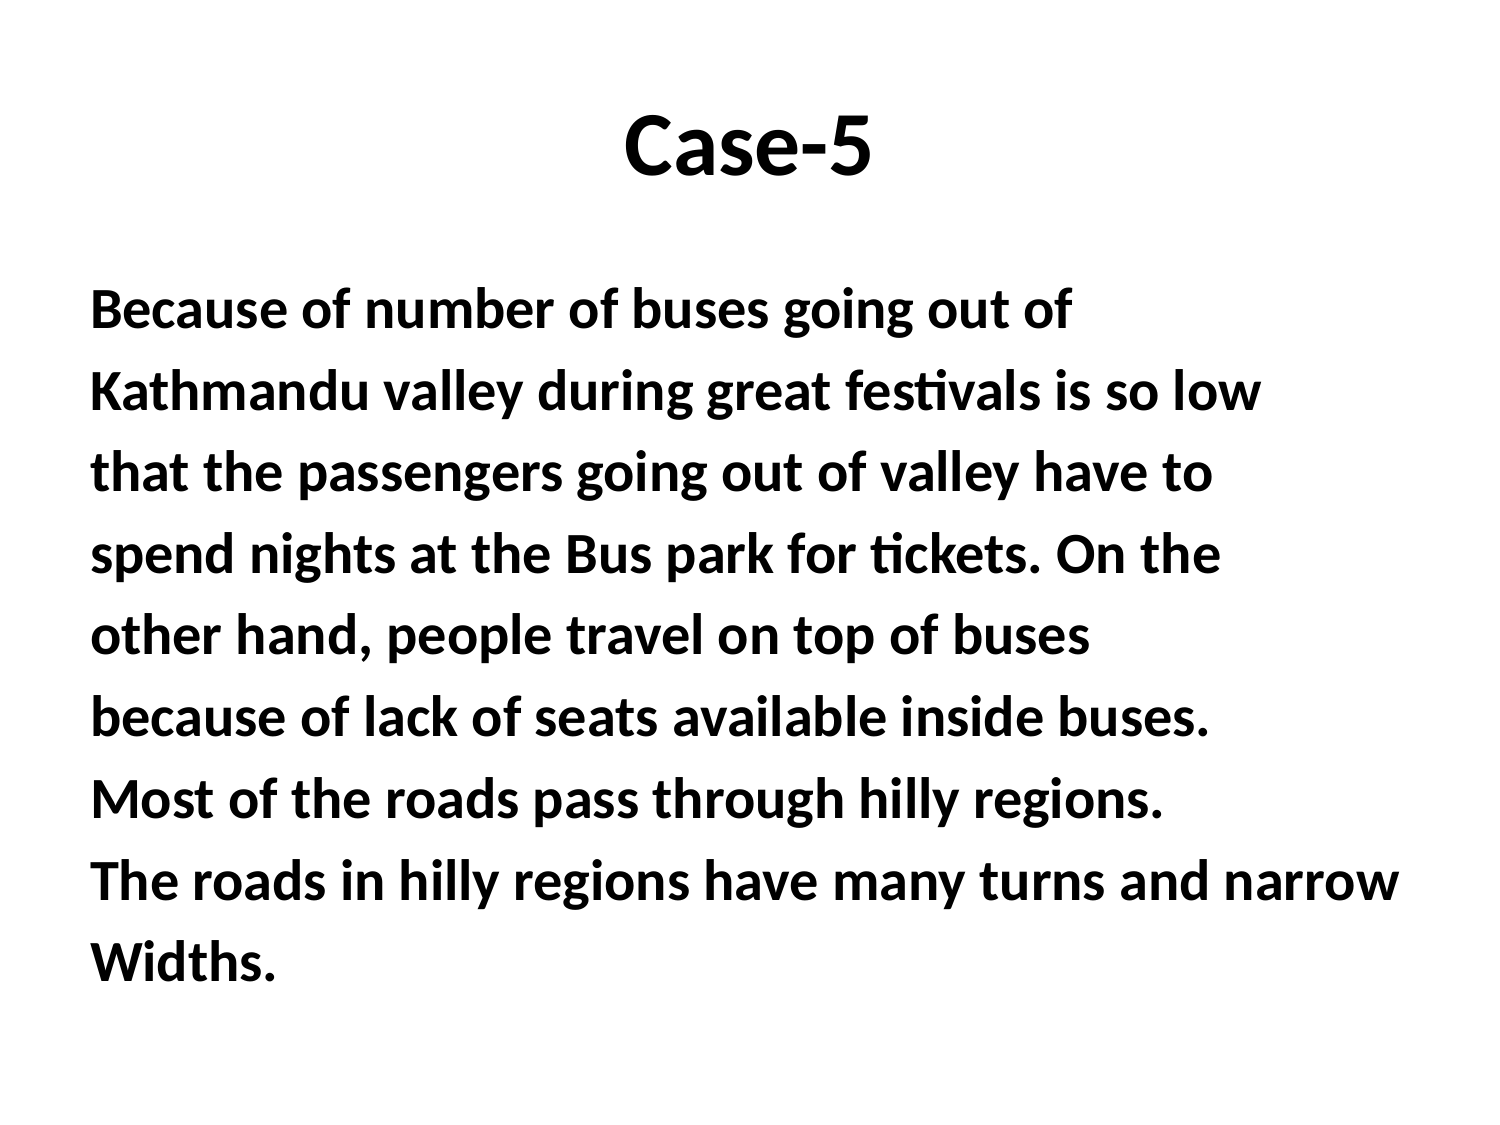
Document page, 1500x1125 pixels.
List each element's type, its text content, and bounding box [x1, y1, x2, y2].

list Because of number of buses going out of Kathmandu valley during great festivals is so low that the passengers going out of valley have to spend nights at the Bus park for tickets. On the other hand, people travel on top of buses because of lack of seats available inside buses. Most of the roads pass through hilly regions. The roads in hilly regions have many turns and narrow Widths. [75, 262, 1425, 1005]
title Case-5 [75, 45, 1425, 233]
